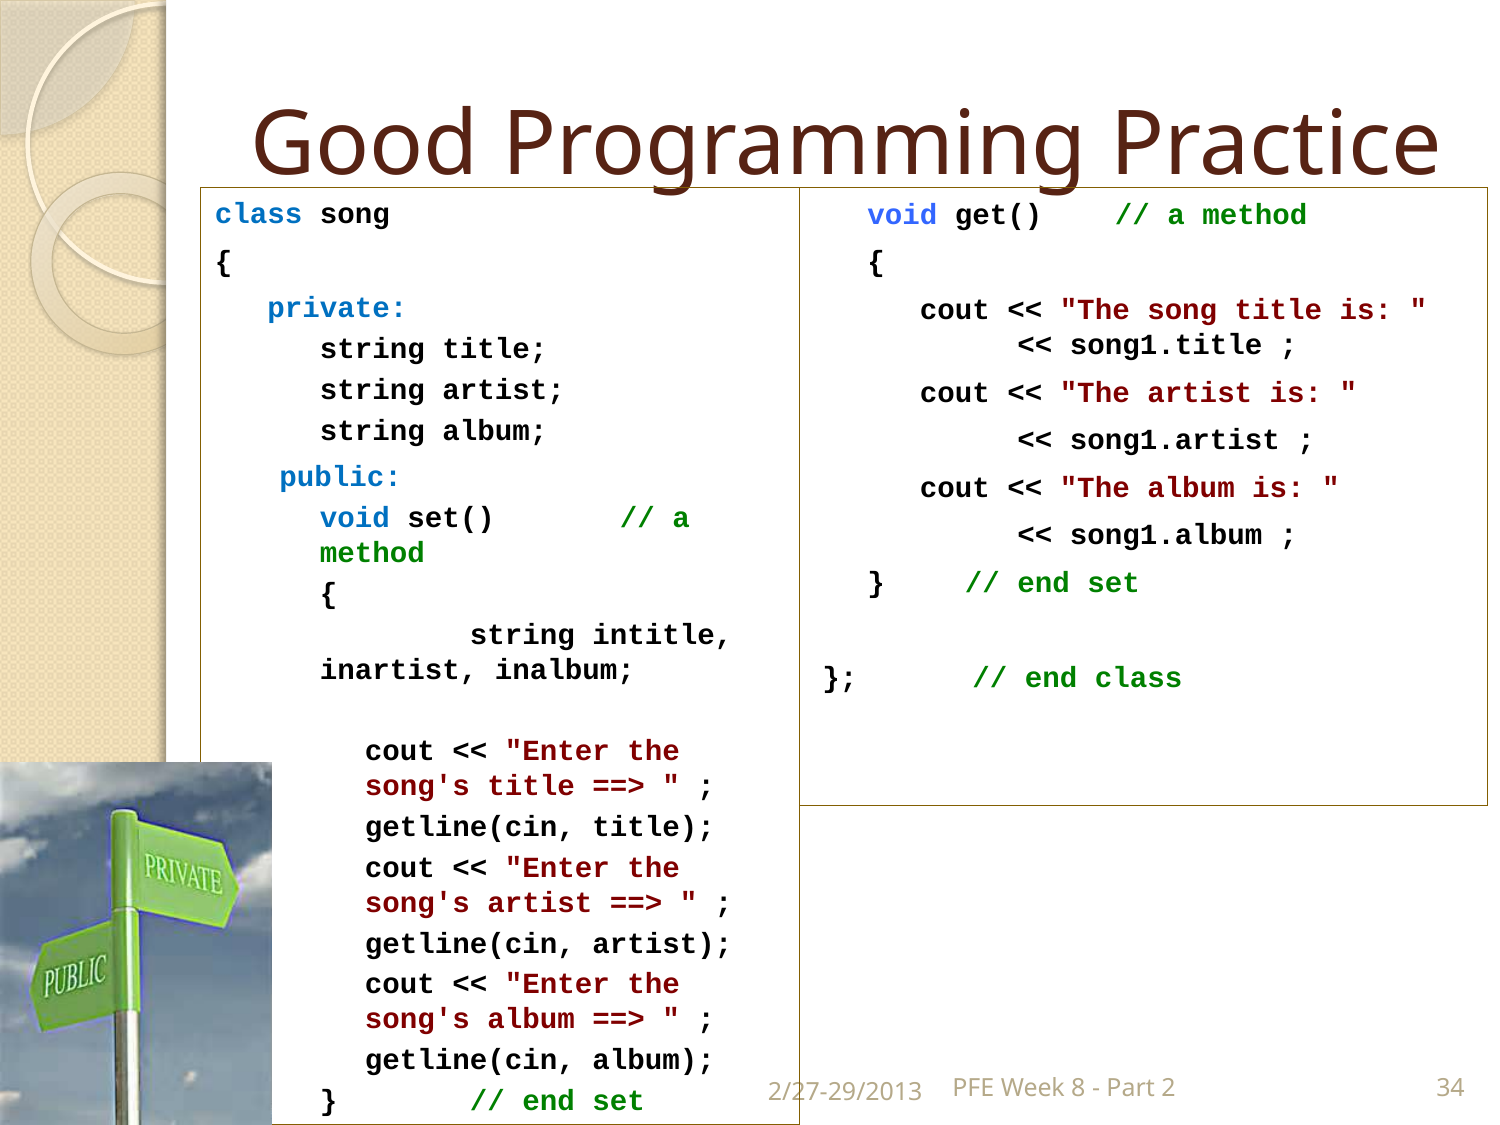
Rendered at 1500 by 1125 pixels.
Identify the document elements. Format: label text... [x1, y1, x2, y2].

list class song { private: string title; string artist; string album; public: void set() // a method { string intitle, inartist, inalbum; cout << "Enter the song's title ==> " ; getline(cin, title); cout << "Enter the song's artist ==> " ; getline(cin, artist); cout << "Enter the song's album ==> " ; getline(cin, album); } // end set [200, 187, 800, 1125]
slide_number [800, 1034, 937, 1113]
picture [0, 762, 273, 1125]
footer PFE Week 8 - Part 2 [937, 1034, 1413, 1113]
title Good Programming Practice [235, 45, 1466, 187]
text_box void get() // a method { cout << "The song title is: " << song1.title ; cout << "The artist is: " << song1.artist ; cout << "The album is: " << song1.album ; } // end set }; // end class [799, 187, 1488, 806]
slide_number 34 [1413, 1034, 1488, 1113]
